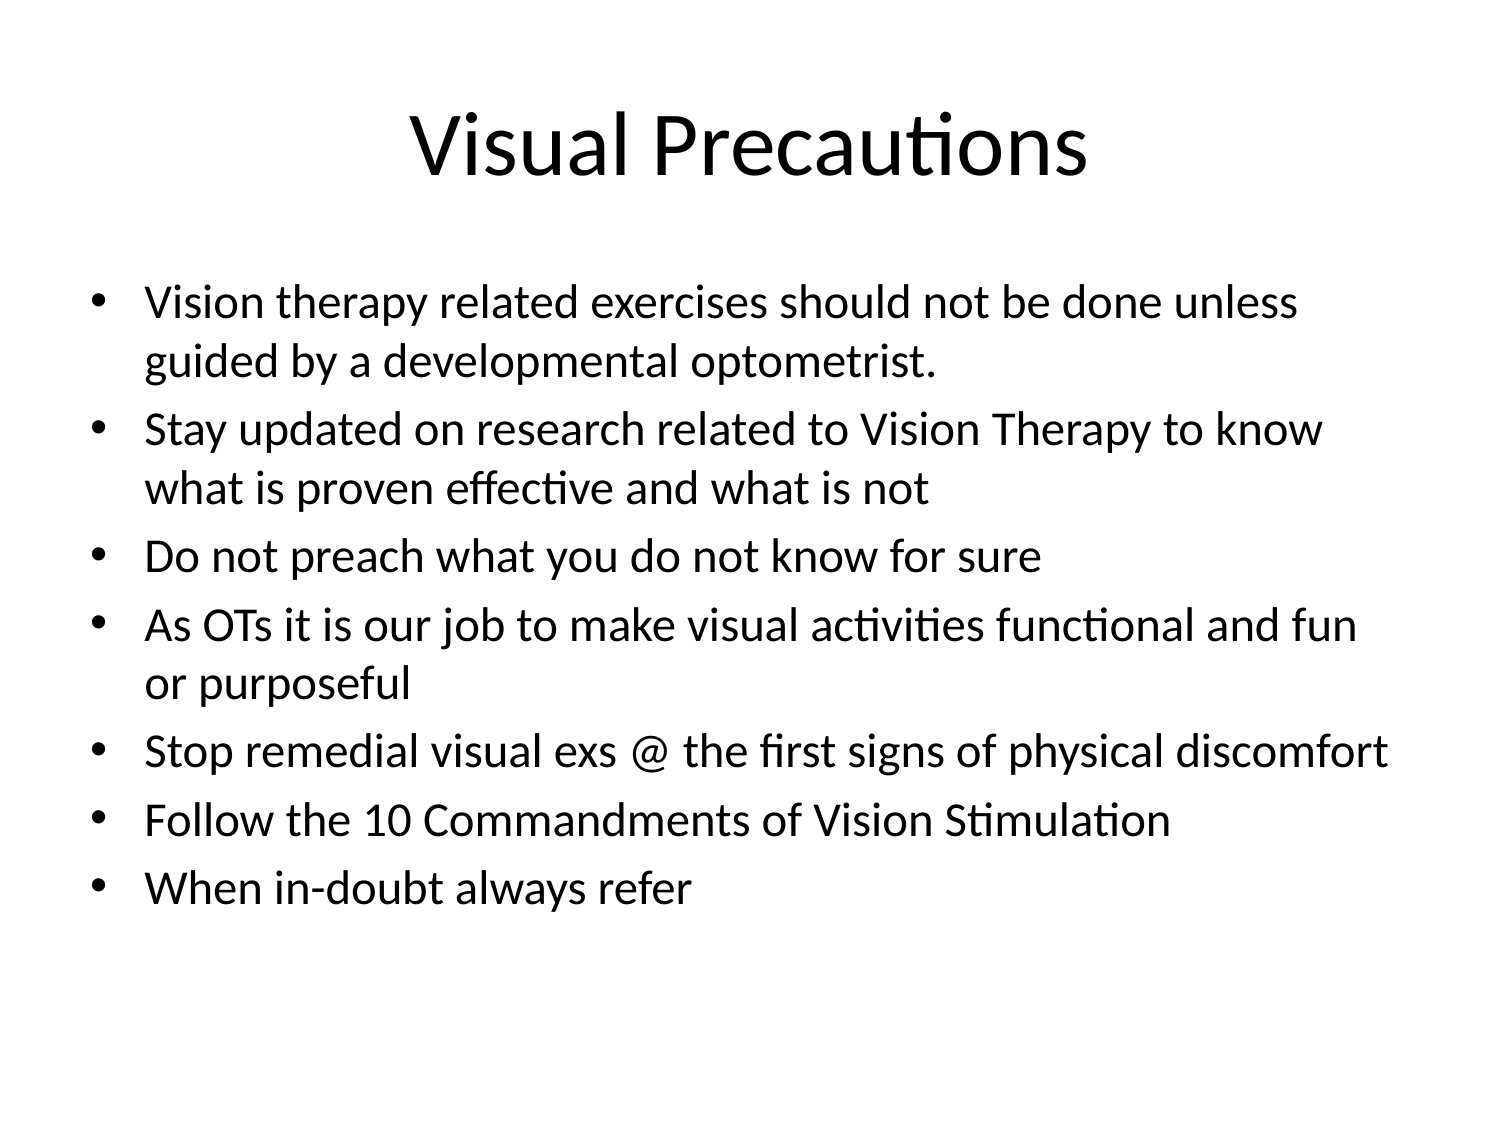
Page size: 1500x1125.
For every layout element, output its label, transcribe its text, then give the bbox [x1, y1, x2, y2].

title Visual Precautions [75, 45, 1425, 233]
list Vision therapy related exercises should not be done unless guided by a developmental optometrist. Stay updated on research related to Vision Therapy to know what is proven effective and what is not Do not preach what you do not know for sure As OTs it is our job to make visual activities functional and fun or purposeful Stop remedial visual exs @ the first signs of physical discomfort Follow the 10 Commandments of Vision Stimulation When in-doubt always refer [75, 262, 1425, 1063]
